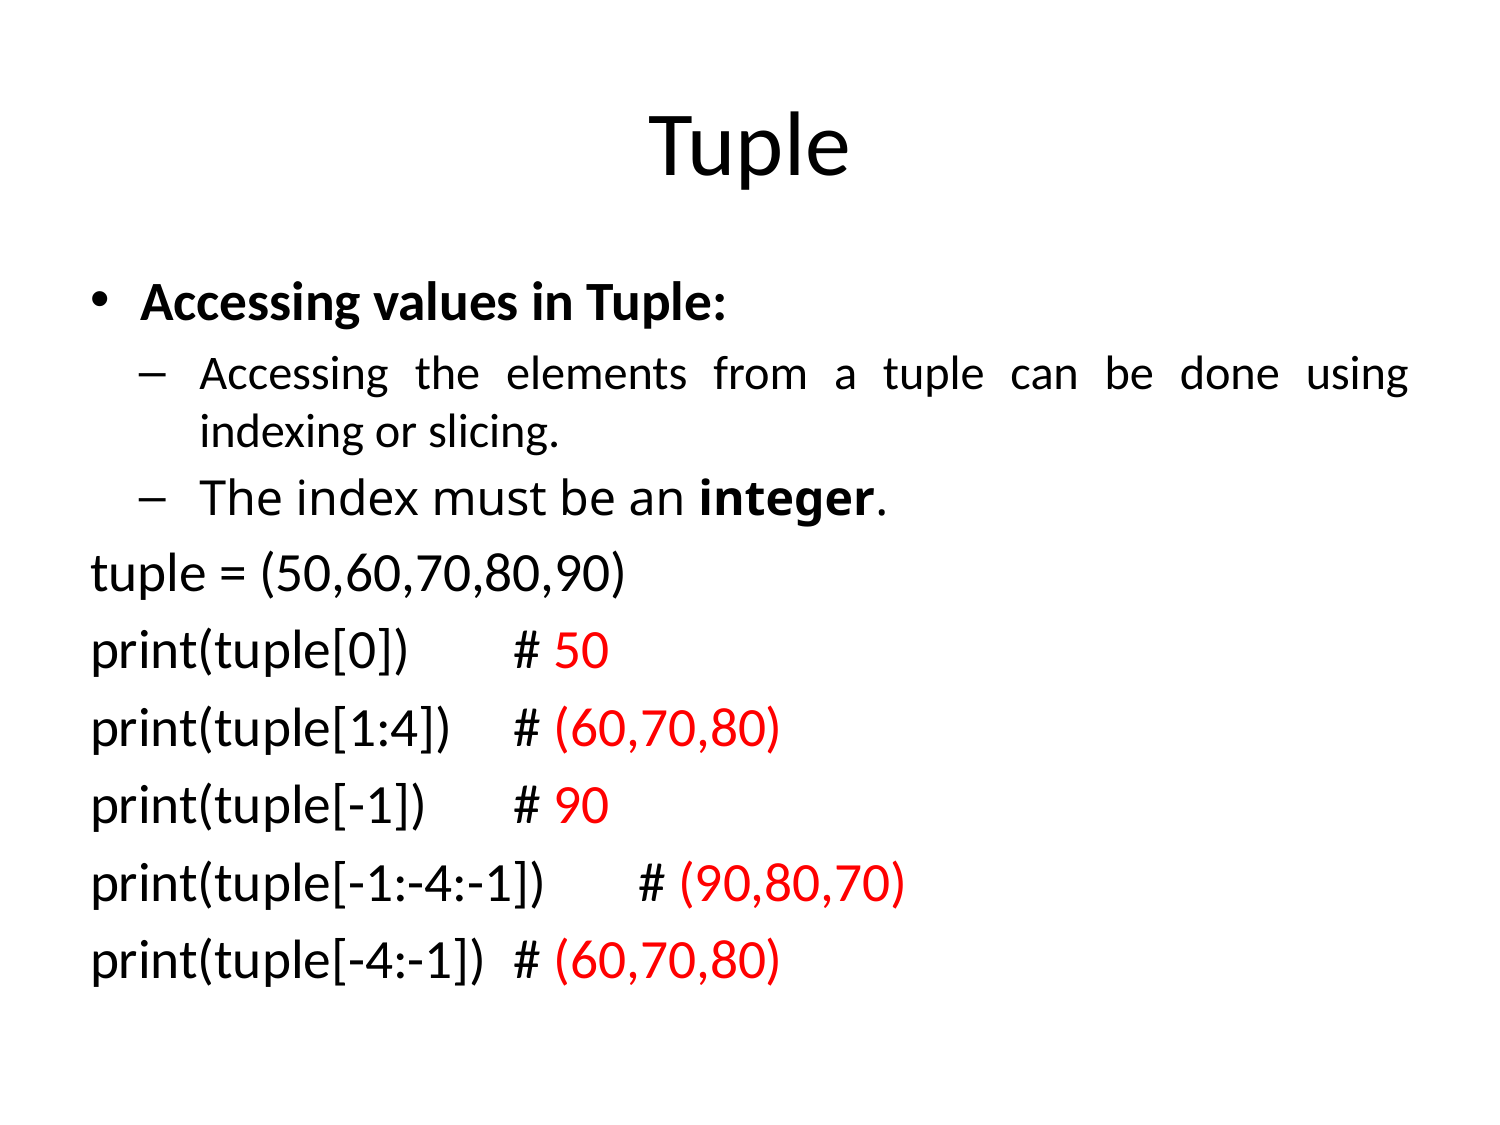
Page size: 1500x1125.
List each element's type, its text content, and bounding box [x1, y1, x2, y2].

list Accessing values in Tuple: Accessing the elements from a tuple can be done using indexing or slicing. The index must be an integer. tuple = (50,60,70,80,90) print(tuple[0]) # 50 print(tuple[1:4]) # (60,70,80) print(tuple[-1]) # 90 print(tuple[-1:-4:-1]) # (90,80,70) print(tuple[-4:-1]) # (60,70,80) [75, 257, 1425, 1001]
title Tuple [75, 45, 1425, 233]
